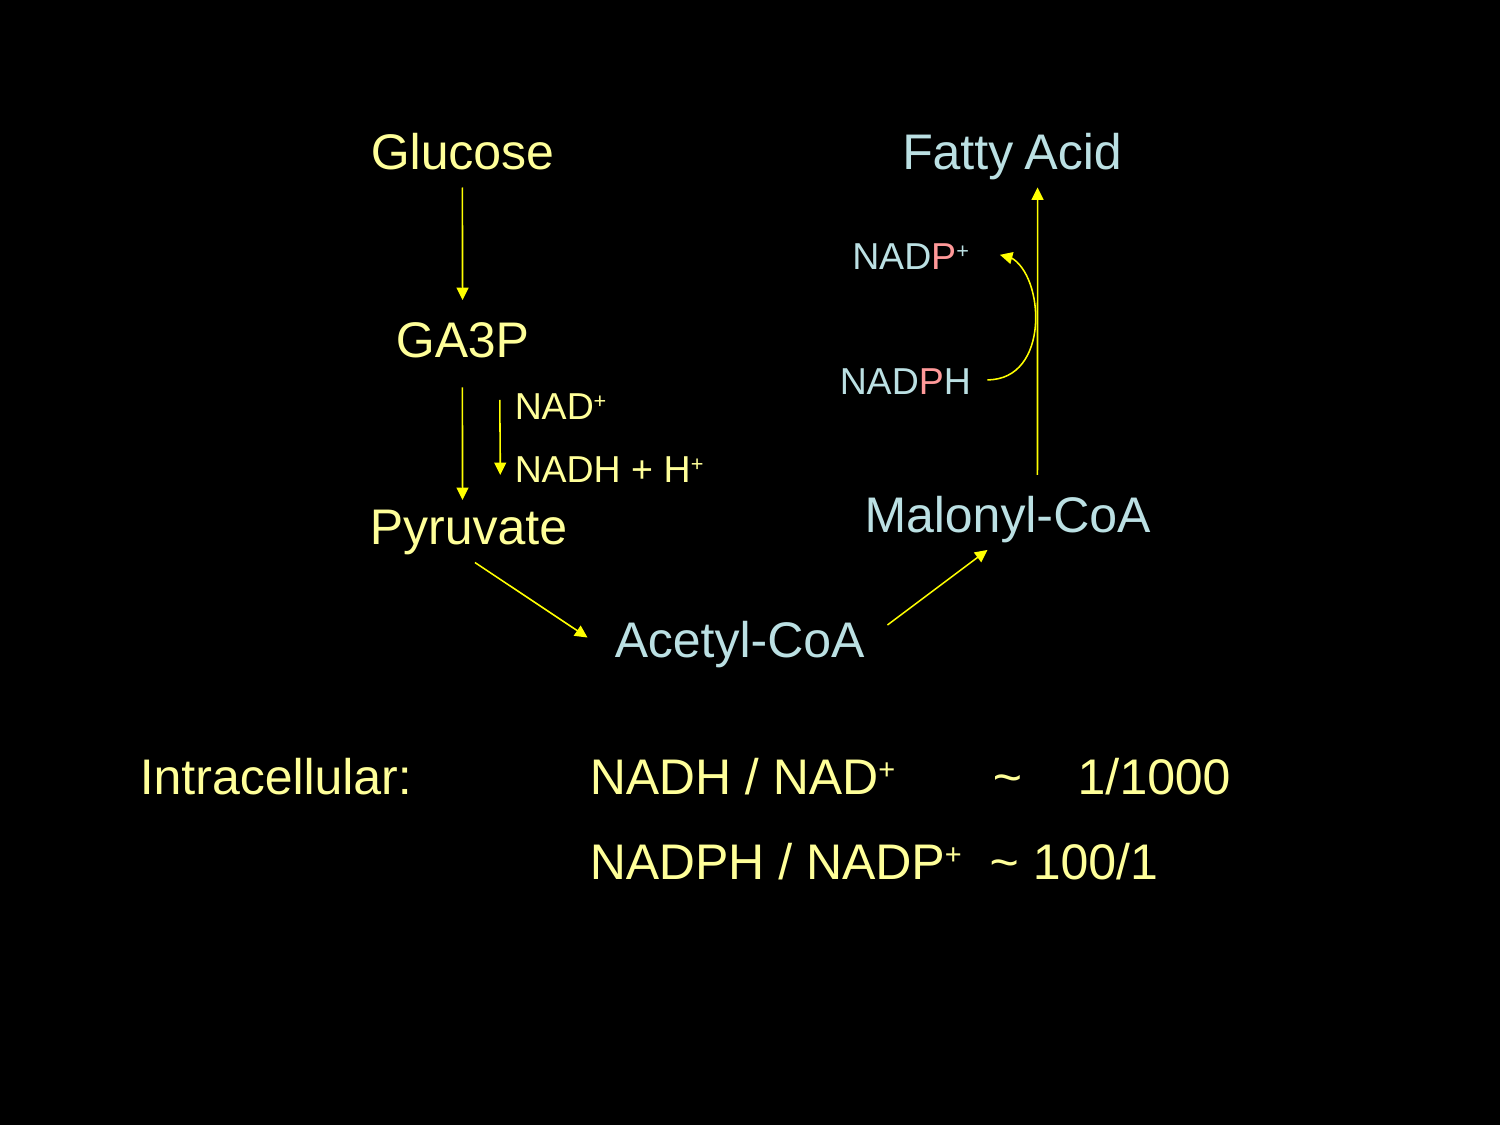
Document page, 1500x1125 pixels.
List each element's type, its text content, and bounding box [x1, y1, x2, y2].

text_box Intracellular: NADH / NAD+ ~ 1/1000 NADPH / NADP+ ~ 100/1 [125, 737, 1363, 898]
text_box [249, 112, 1238, 676]
